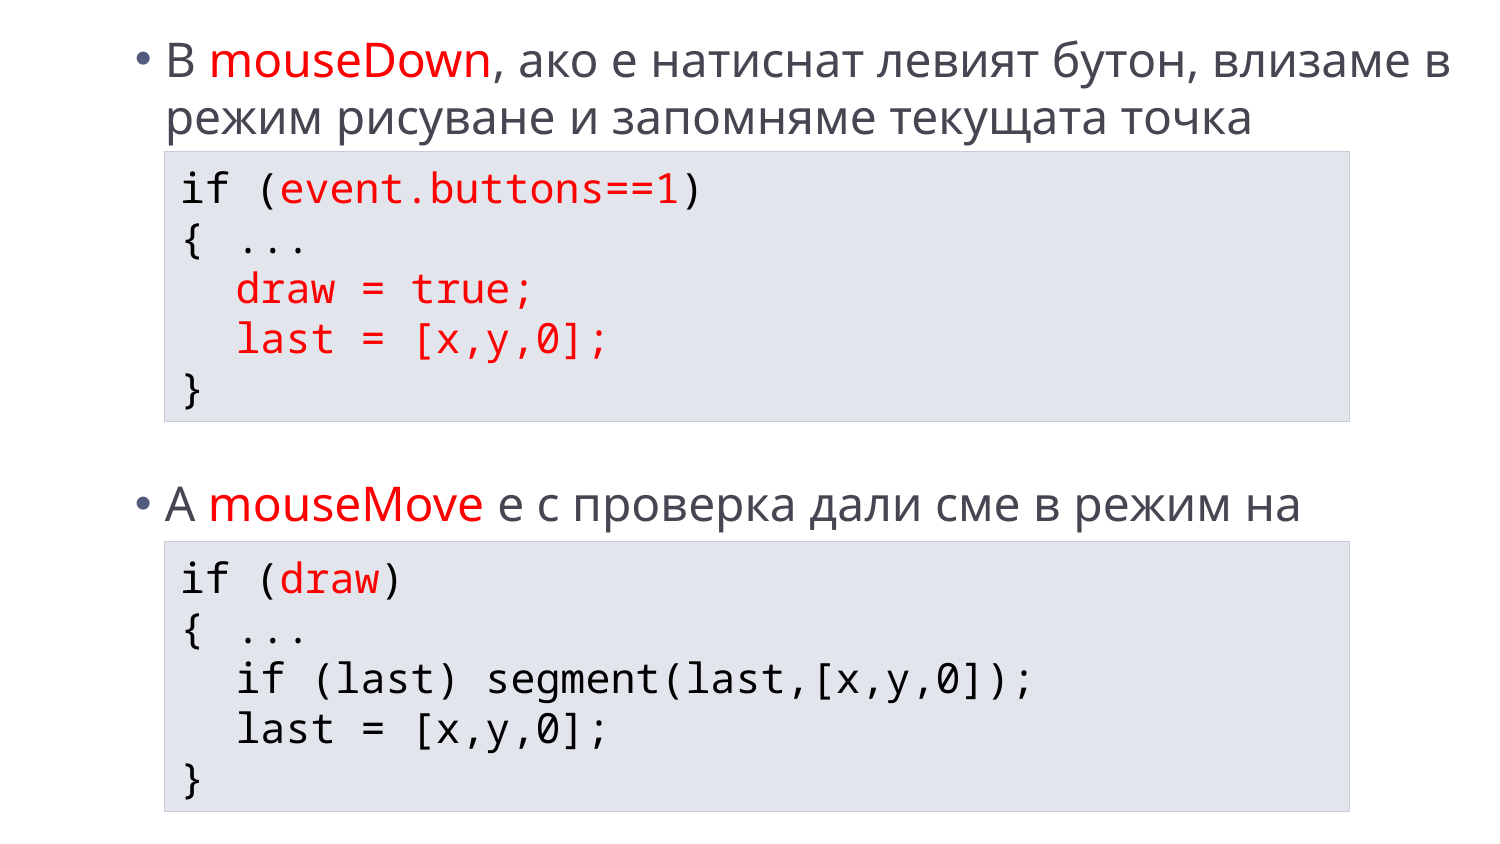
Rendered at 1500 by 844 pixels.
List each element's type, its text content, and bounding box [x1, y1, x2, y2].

text_box if (event.buttons==1) { ... draw = true; last = [x,y,0]; } [164, 151, 1350, 422]
text_box if (draw) { ... if (last) segment(last,[x,y,0]); last = [x,y,0]; } [164, 541, 1350, 812]
list В mouseDown, ако е натиснат левият бутон, влизаме в режим рисуване и запомняме текущата точка А mouseMove е с проверка дали сме в режим на рисуване [75, 21, 1475, 835]
